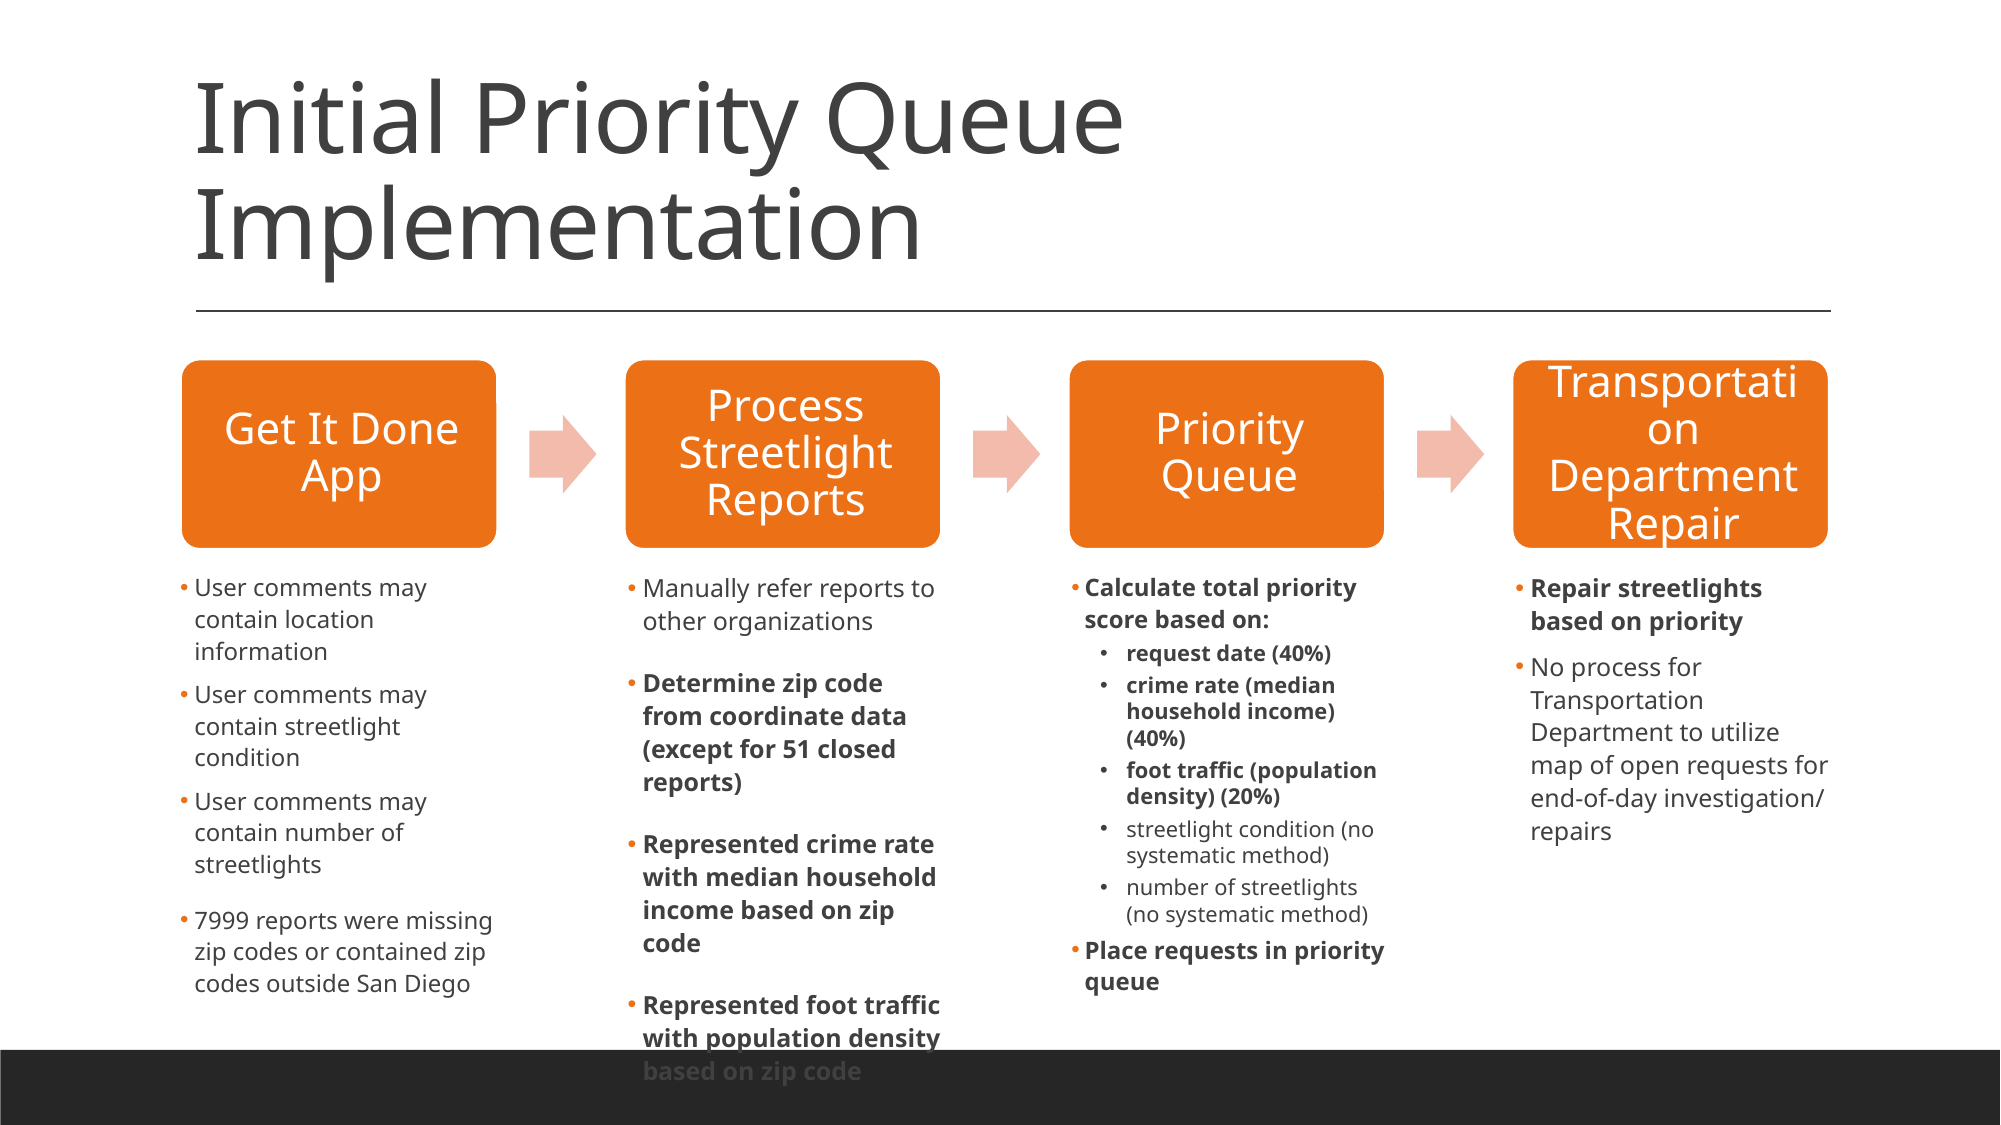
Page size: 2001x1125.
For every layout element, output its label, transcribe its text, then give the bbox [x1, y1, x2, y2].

text_box Manually refer reports to other organizations Determine zip code from coordinate data (except for 51 closed reports) Represented crime rate with median household income based on zip code Represented foot traffic with population density based on zip code [627, 573, 942, 1015]
text_box Calculate total priority score based on: request date (40%) crime rate (median household income) (40%) foot traffic (population density) (20%) streetlight condition (no systematic method) number of streetlights (no systematic method) Place requests in priority queue [1071, 573, 1386, 1015]
text_box Repair streetlights based on priority No process for Transportation Department to utilize map of open requests for end-of-day investigation/ repairs [1515, 573, 1830, 997]
text_box User comments may contain location information User comments may contain streetlight condition User comments may contain number of streetlights 7999 reports were missing zip codes or contained zip codes outside San Diego [179, 570, 495, 1015]
text_box Initial Priority Queue Implementation [179, 50, 1830, 288]
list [179, 345, 1831, 563]
